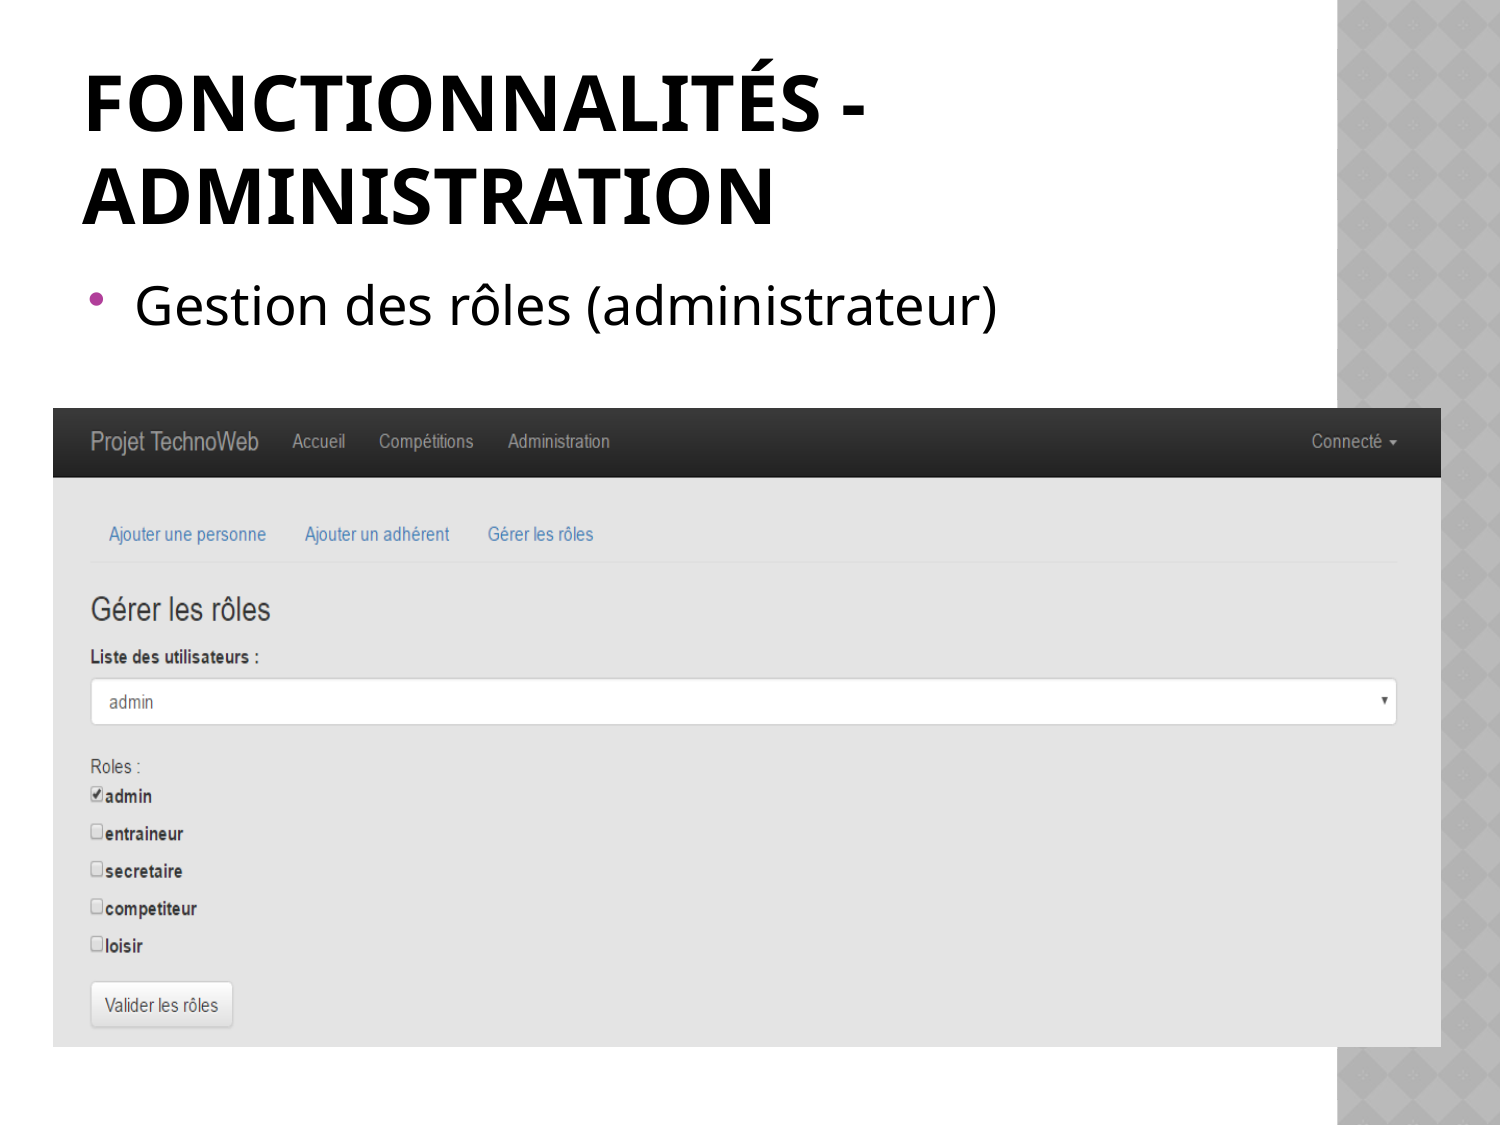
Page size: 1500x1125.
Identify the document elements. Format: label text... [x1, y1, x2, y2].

title Fonctionnalités - administration [75, 52, 1263, 240]
picture [52, 408, 1441, 1048]
list Gestion des rôles (administrateur) [75, 264, 1263, 406]
